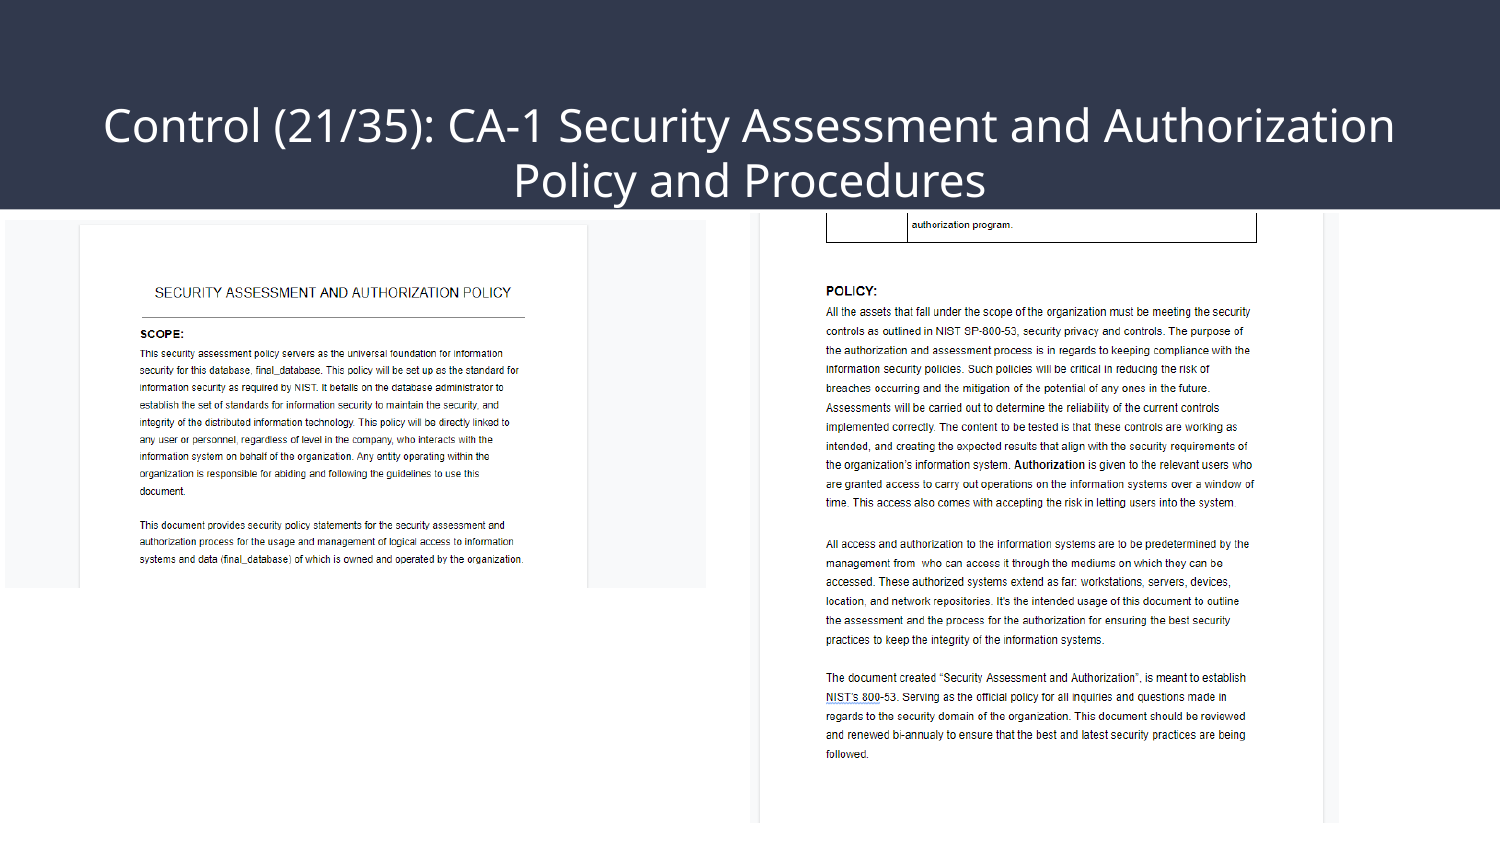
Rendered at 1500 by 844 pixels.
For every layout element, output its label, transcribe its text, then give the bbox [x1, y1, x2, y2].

picture [749, 213, 1340, 824]
picture [5, 220, 706, 589]
title Control (21/35): CA-1 Security Assessment and Authorization Policy and Procedures [51, 82, 1449, 185]
